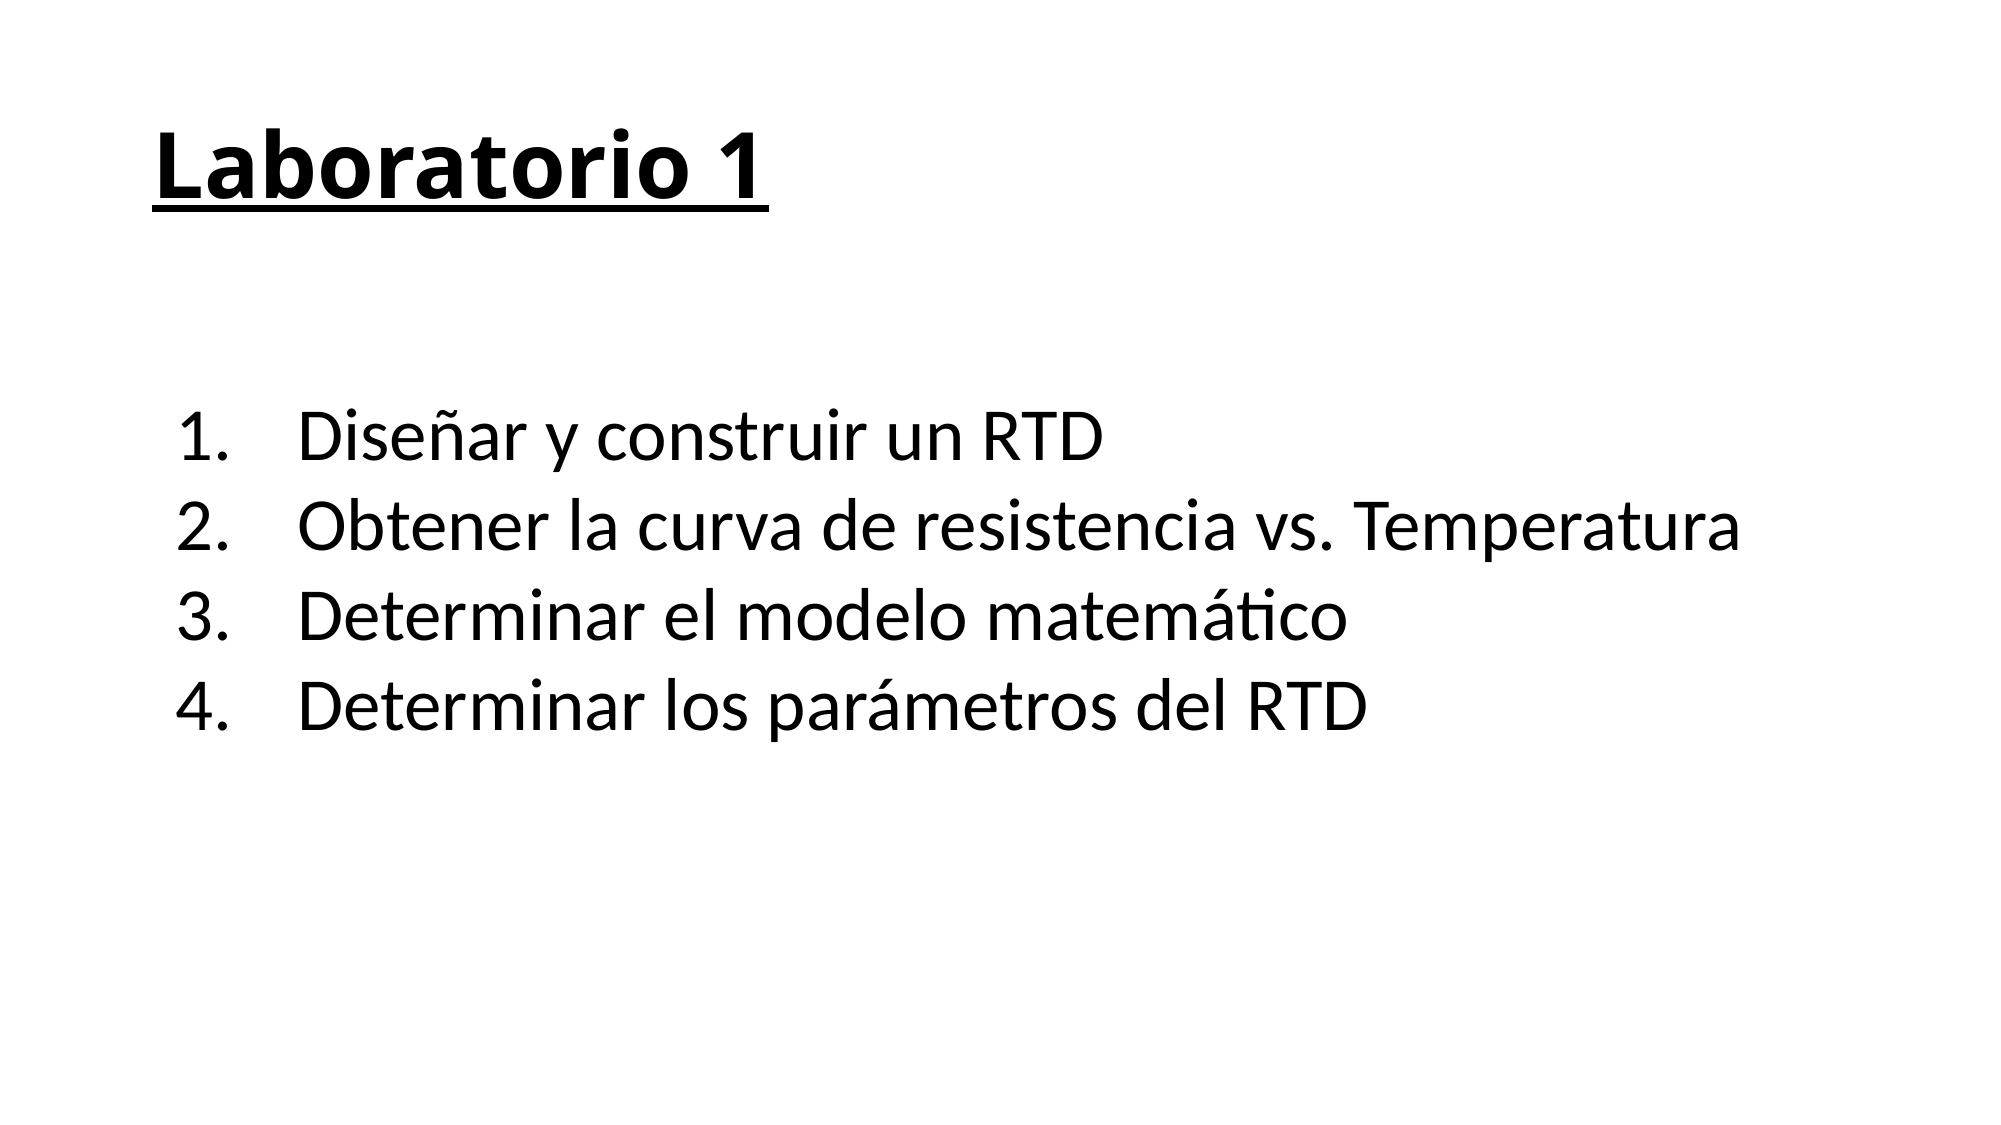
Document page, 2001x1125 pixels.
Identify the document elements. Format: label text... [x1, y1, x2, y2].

title Laboratorio 1 [137, 59, 1863, 278]
text_box Diseñar y construir un RTD Obtener la curva de resistencia vs. Temperatura Determinar el modelo matemático Determinar los parámetros del RTD [160, 378, 1840, 754]
